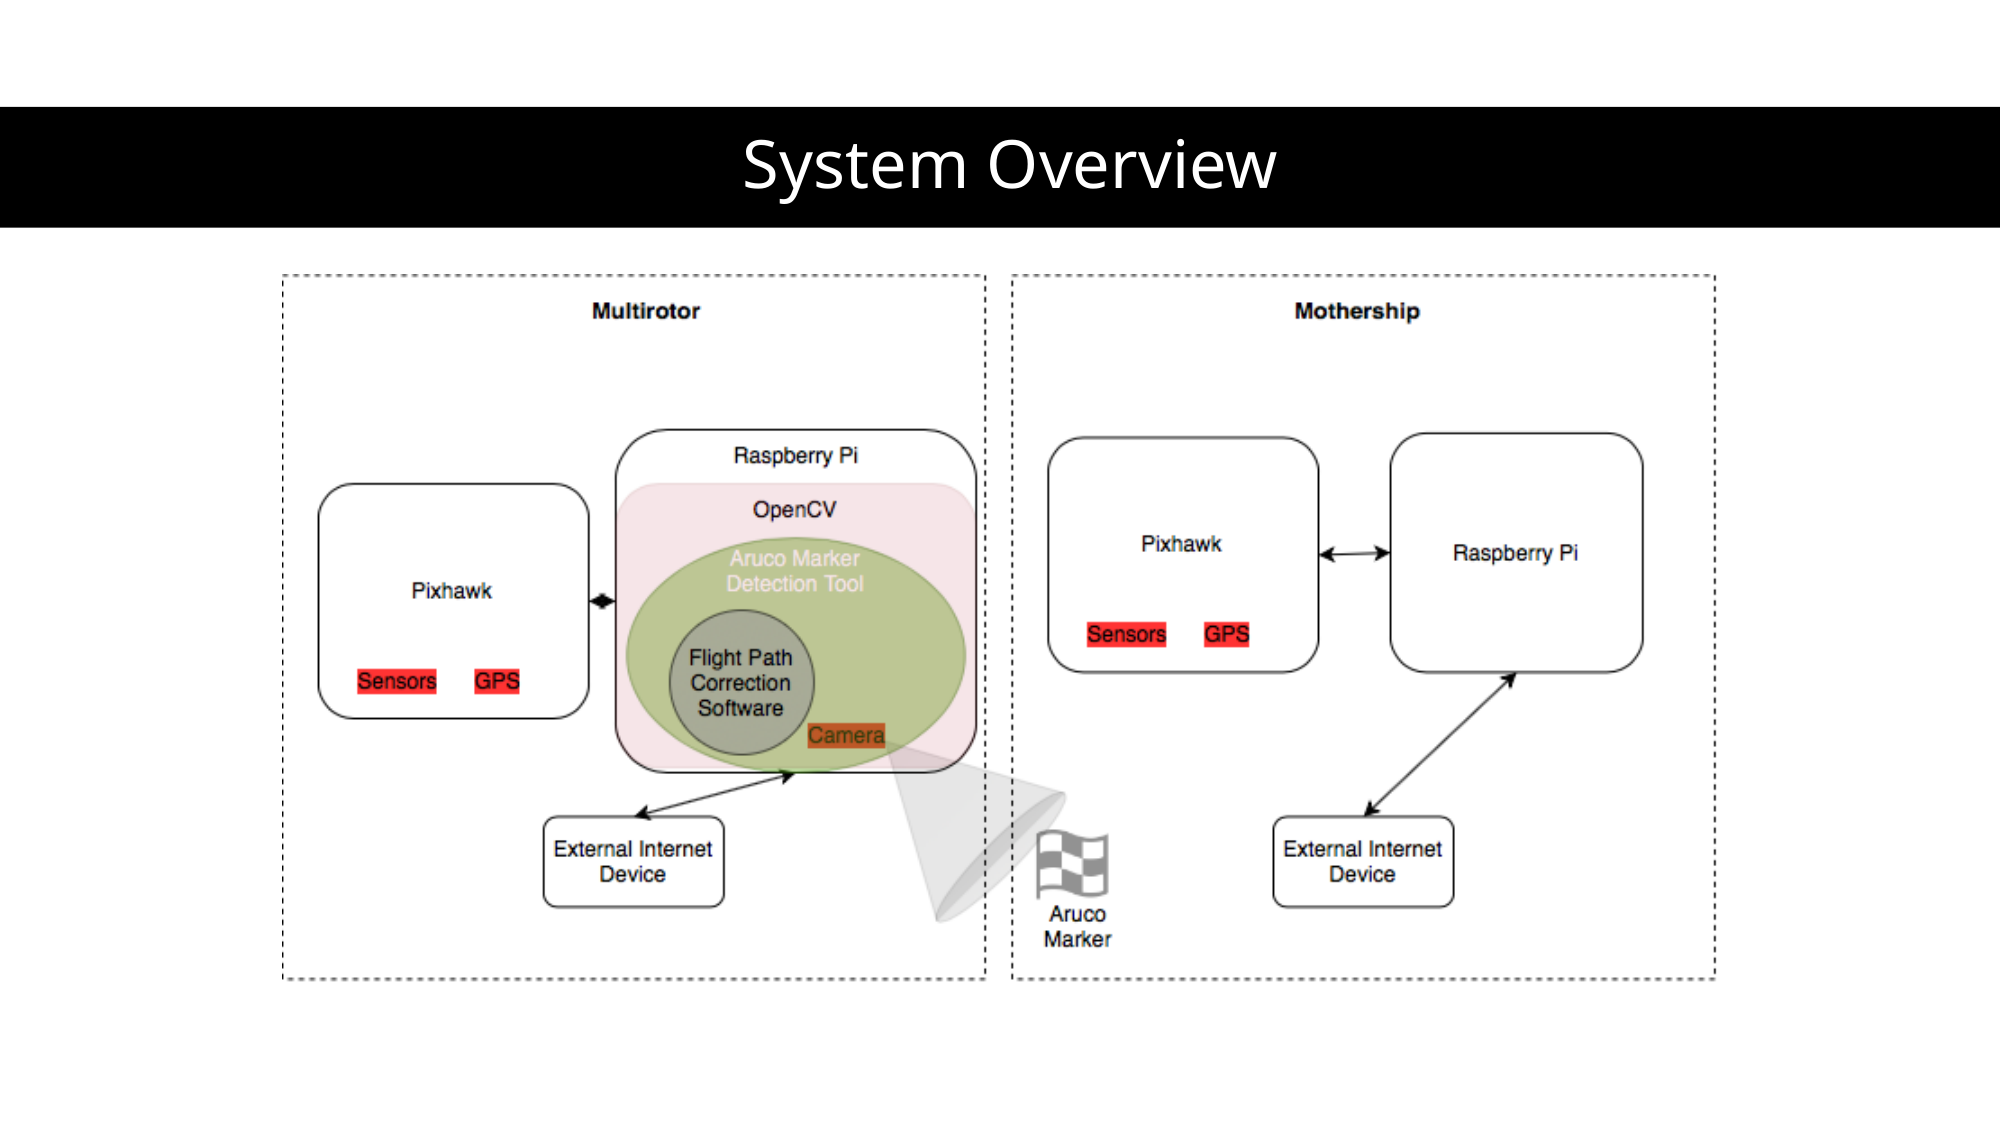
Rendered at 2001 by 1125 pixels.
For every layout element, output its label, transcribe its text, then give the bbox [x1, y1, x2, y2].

picture [282, 274, 1718, 996]
text_box [0, 106, 2000, 229]
title System Overview [91, 105, 1931, 228]
